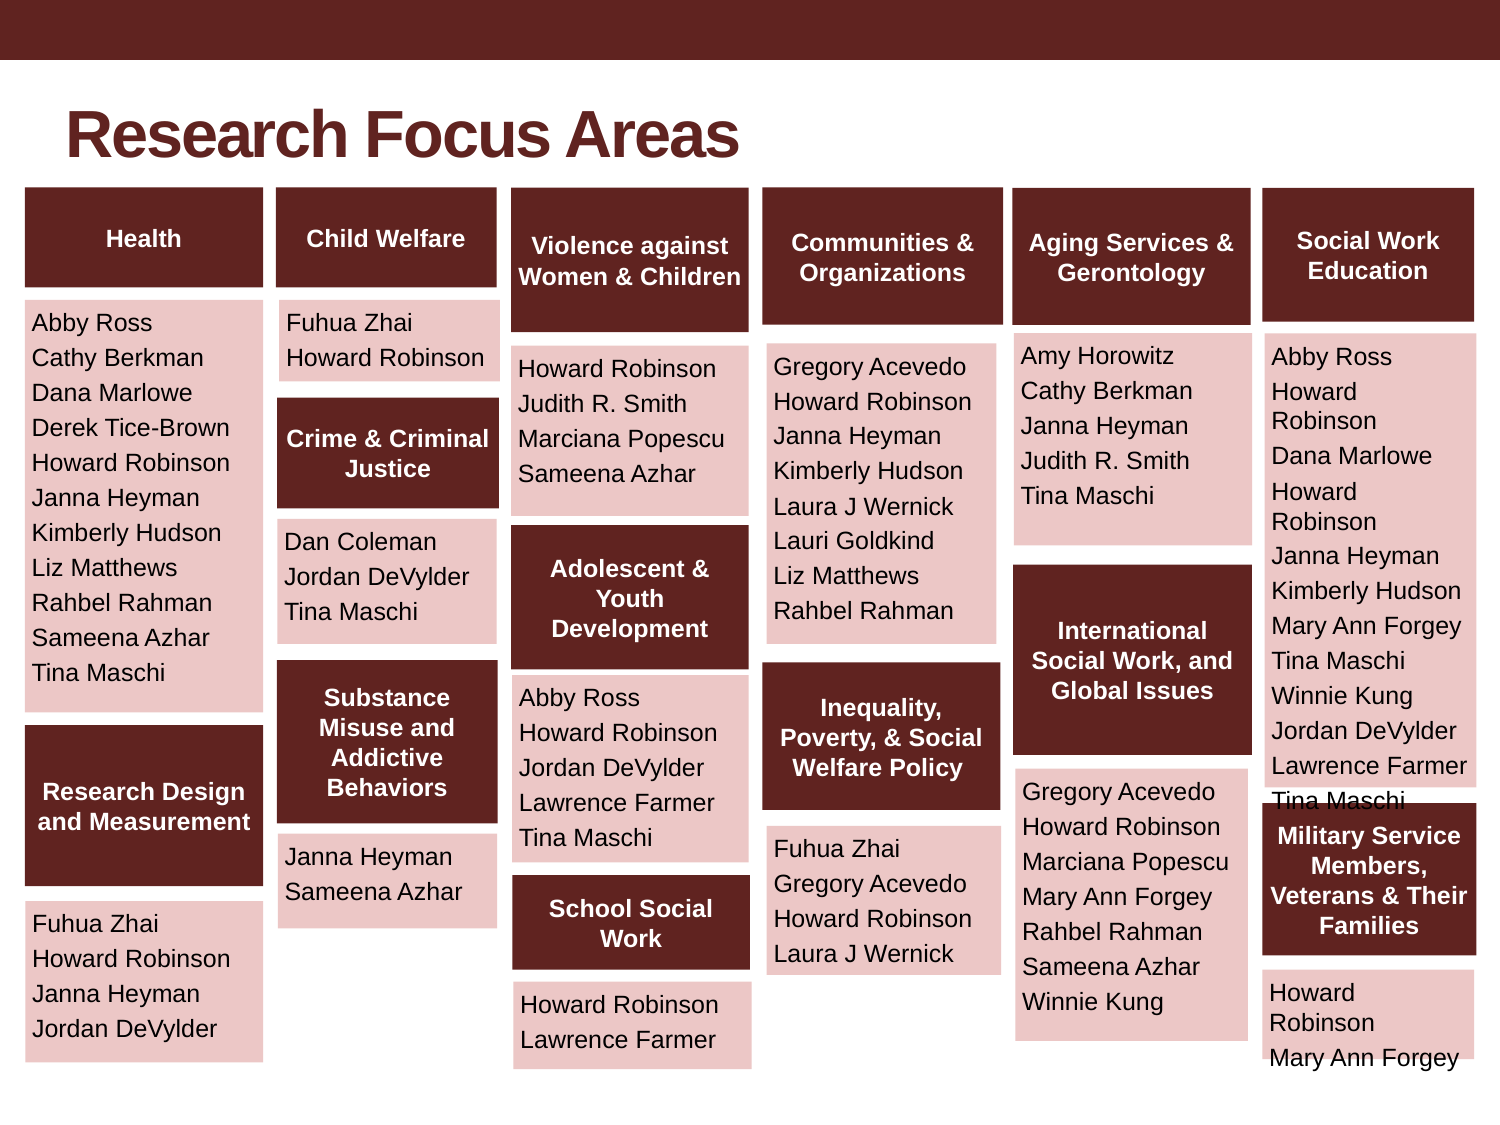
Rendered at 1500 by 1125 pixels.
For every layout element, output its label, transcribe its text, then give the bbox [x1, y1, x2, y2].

text_box Abby Ross Howard Robinson Dana Marlowe Howard Robinson Janna Heyman Kimberly Hudson Mary Ann Forgey Tina Maschi Winnie Kung Jordan DeVylder Lawrence Farmer Tina Maschi [1264, 333, 1477, 788]
text_box Social Work Education [1262, 187, 1475, 322]
text_box Gregory Acevedo Howard Robinson Marciana Popescu Mary Ann Forgey Rahbel Rahman Sameena Azhar Winnie Kung [1015, 768, 1248, 1041]
text_box Howard Robinson Mary Ann Forgey [1262, 969, 1475, 1060]
text_box Research Design and Measurement [24, 725, 264, 887]
text_box Abby Ross Howard Robinson Jordan DeVylder Lawrence Farmer Tina Maschi [512, 675, 749, 863]
text_box Violence against Women & Children [511, 187, 749, 333]
text_box Abby Ross Cathy Berkman Dana Marlowe Derek Tice-Brown Howard Robinson Janna Heyman Kimberly Hudson Liz Matthews Rahbel Rahman Sameena Azhar Tina Maschi [24, 299, 264, 713]
text_box Fuhua Zhai Howard Robinson Janna Heyman Jordan DeVylder [25, 901, 264, 1063]
text_box Janna Heyman Sameena Azhar [277, 833, 498, 929]
text_box Crime & Criminal Justice [277, 397, 499, 509]
text_box Substance Misuse and Addictive Behaviors [276, 660, 498, 824]
text_box Howard Robinson Lawrence Farmer [513, 981, 752, 1070]
text_box Aging Services & Gerontology [1012, 187, 1251, 325]
text_box Fuhua Zhai Howard Robinson [279, 299, 500, 382]
text_box Fuhua Zhai Gregory Acevedo Howard Robinson Laura J Wernick [766, 825, 1002, 975]
text_box School Social Work [512, 875, 750, 970]
text_box Inequality, Poverty, & Social Welfare Policy [762, 662, 1001, 810]
text_box Dan Coleman Jordan DeVylder Tina Maschi [277, 518, 497, 644]
text_box Military Service Members, Veterans & Their Families [1262, 803, 1477, 956]
text_box Howard Robinson Judith R. Smith Marciana Popescu Sameena Azhar [511, 345, 749, 516]
text_box Gregory Acevedo Howard Robinson Janna Heyman Kimberly Hudson Laura J Wernick Lauri Goldkind Liz Matthews Rahbel Rahman [766, 343, 997, 644]
text_box Amy Horowitz Cathy Berkman Janna Heyman Judith R. Smith Tina Maschi [1013, 333, 1253, 546]
text_box Research Focus Areas [50, 80, 1500, 181]
text_box Communities & Organizations [762, 187, 1004, 325]
text_box Health [24, 187, 264, 288]
text_box Adolescent & Youth Development [511, 525, 749, 670]
text_box International Social Work, and Global Issues [1013, 564, 1252, 755]
text_box Child Welfare [275, 187, 497, 288]
